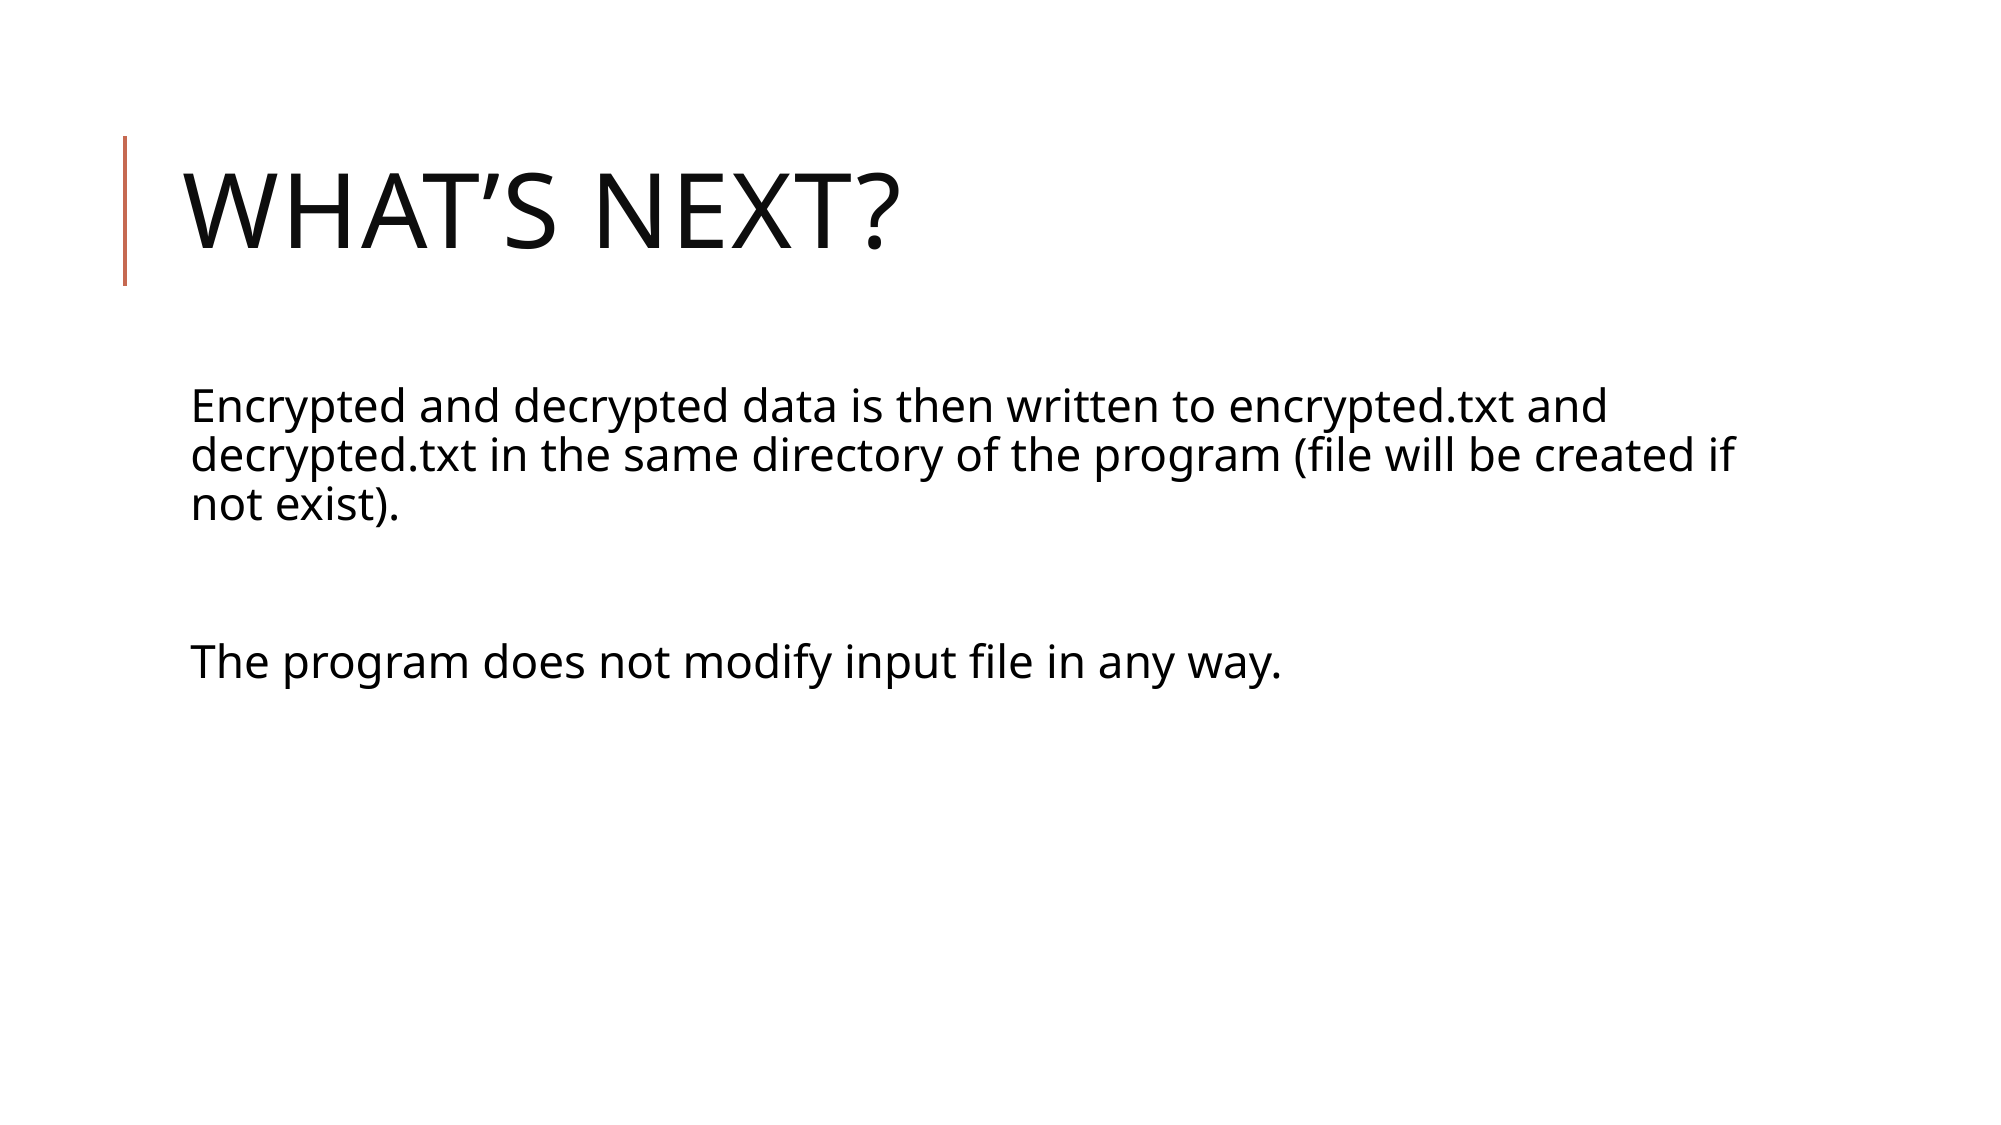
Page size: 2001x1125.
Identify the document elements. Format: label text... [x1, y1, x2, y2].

list Encrypted and decrypted data is then written to encrypted.txt and decrypted.txt in the same directory of the program (file will be created if not exist). The program does not modify input file in any way. [168, 375, 1763, 1035]
title What’s next? [168, 96, 1763, 342]
